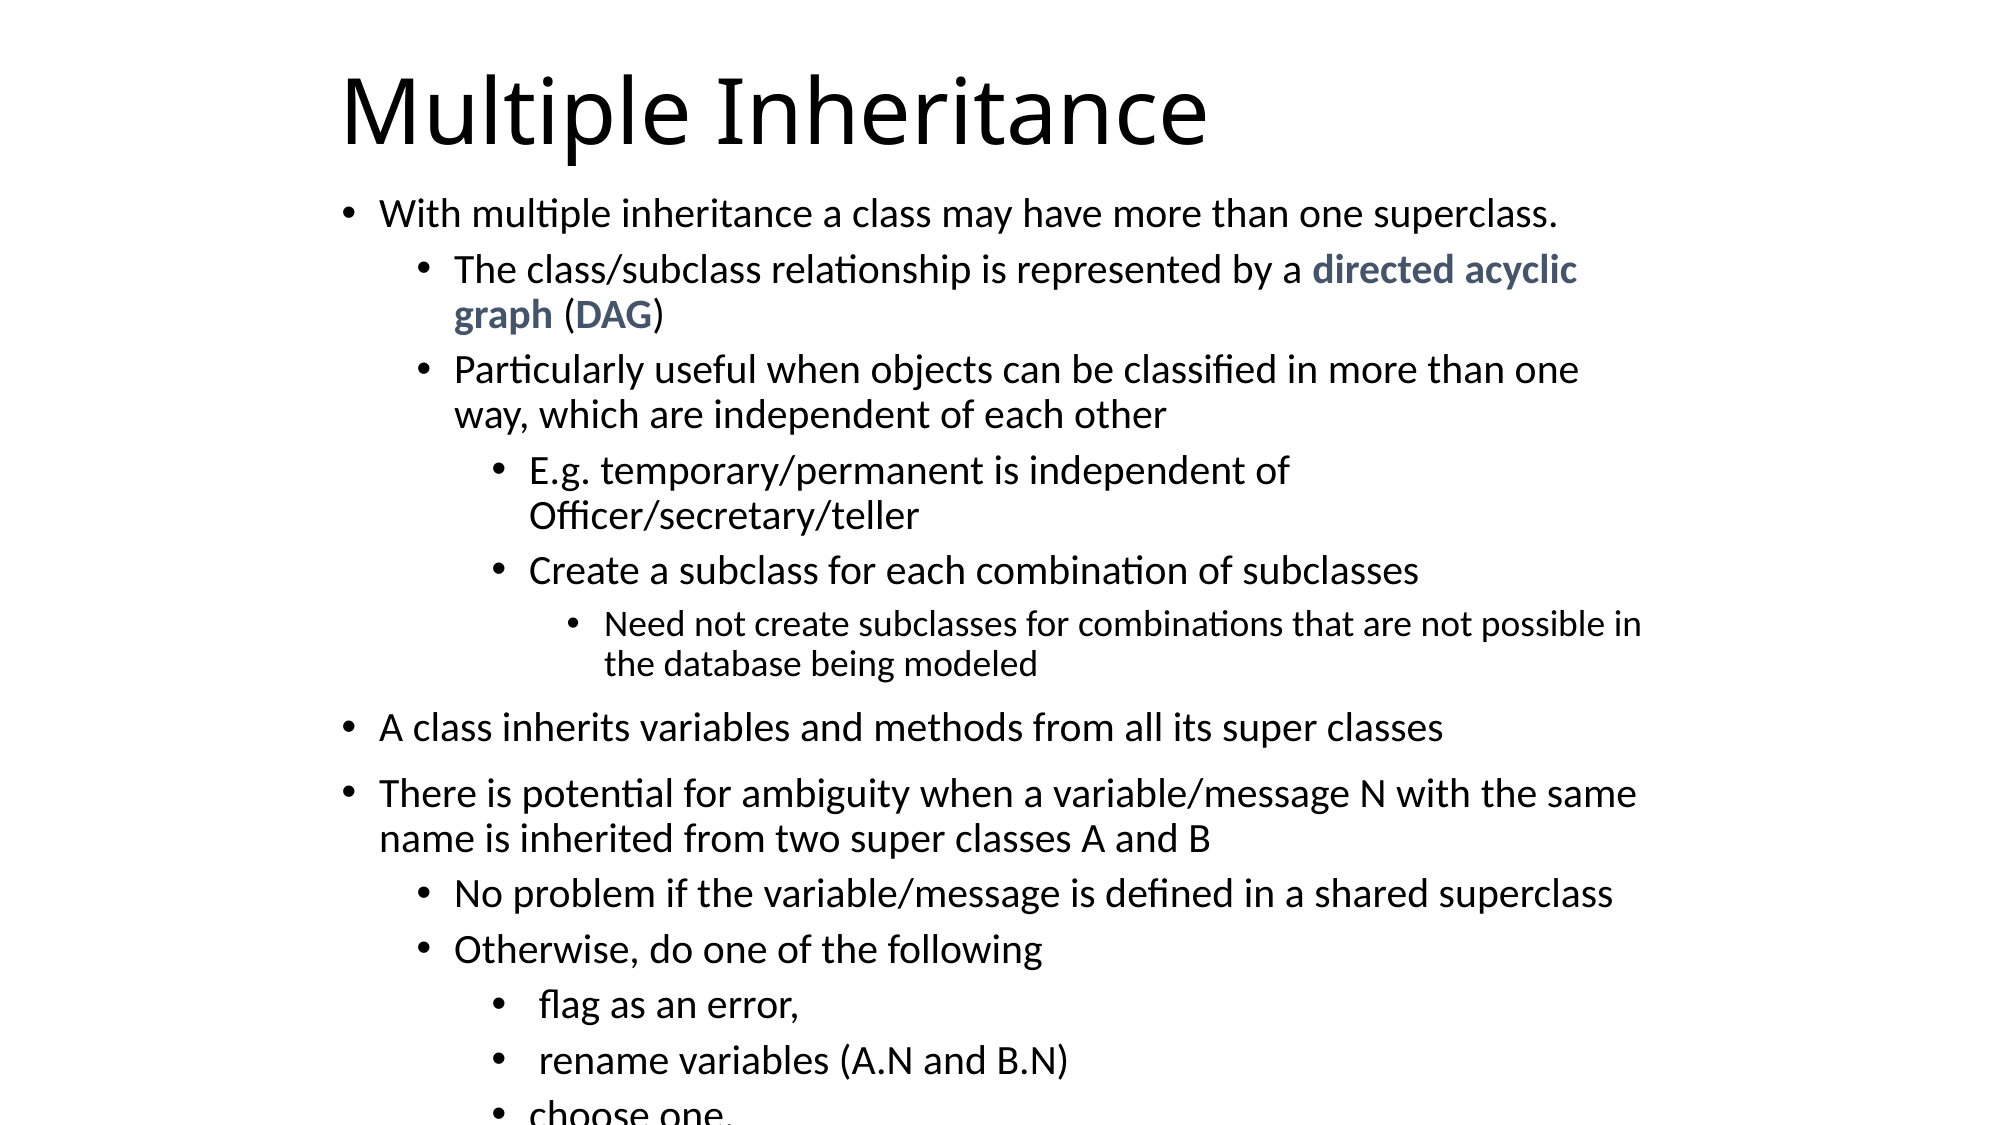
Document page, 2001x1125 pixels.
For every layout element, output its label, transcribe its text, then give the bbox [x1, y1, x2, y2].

title Multiple Inheritance [324, 45, 1675, 185]
list With multiple inheritance a class may have more than one superclass. The class/subclass relationship is represented by a directed acyclic graph (DAG) Particularly useful when objects can be classified in more than one way, which are independent of each other E.g. temporary/permanent is independent of Officer/secretary/teller Create a subclass for each combination of subclasses Need not create subclasses for combinations that are not possible in the database being modeled A class inherits variables and methods from all its super classes There is potential for ambiguity when a variable/message N with the same name is inherited from two super classes A and B No problem if the variable/message is defined in a shared superclass Otherwise, do one of the following flag as an error, rename variables (A.N and B.N) choose one. [326, 184, 1662, 1060]
